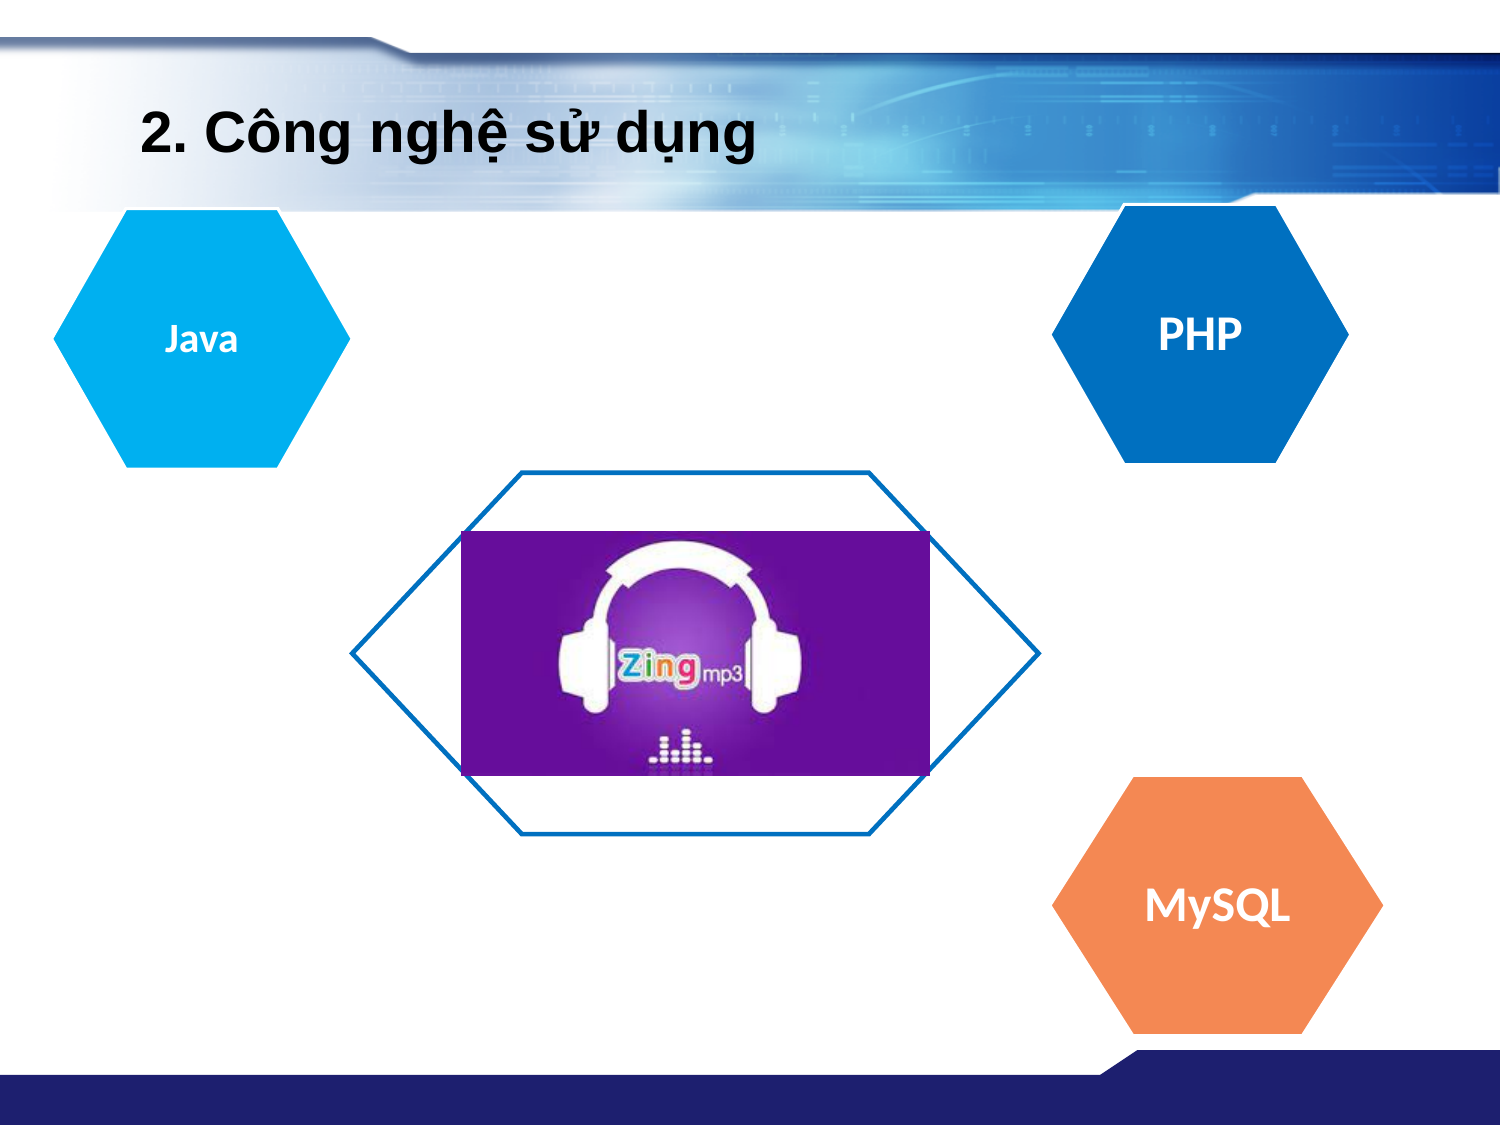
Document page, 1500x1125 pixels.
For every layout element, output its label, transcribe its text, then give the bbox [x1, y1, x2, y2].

text_box [475, 785, 915, 835]
text_box MySQL [1049, 775, 1386, 1036]
text_box [935, 543, 1039, 764]
picture [461, 531, 930, 776]
title 2. Công nghệ sử dụng [125, 82, 1413, 175]
text_box [468, 472, 922, 529]
text_box Java [51, 208, 353, 470]
text_box [352, 542, 456, 764]
text_box PHP [1049, 204, 1351, 465]
picture [0, 37, 1500, 213]
